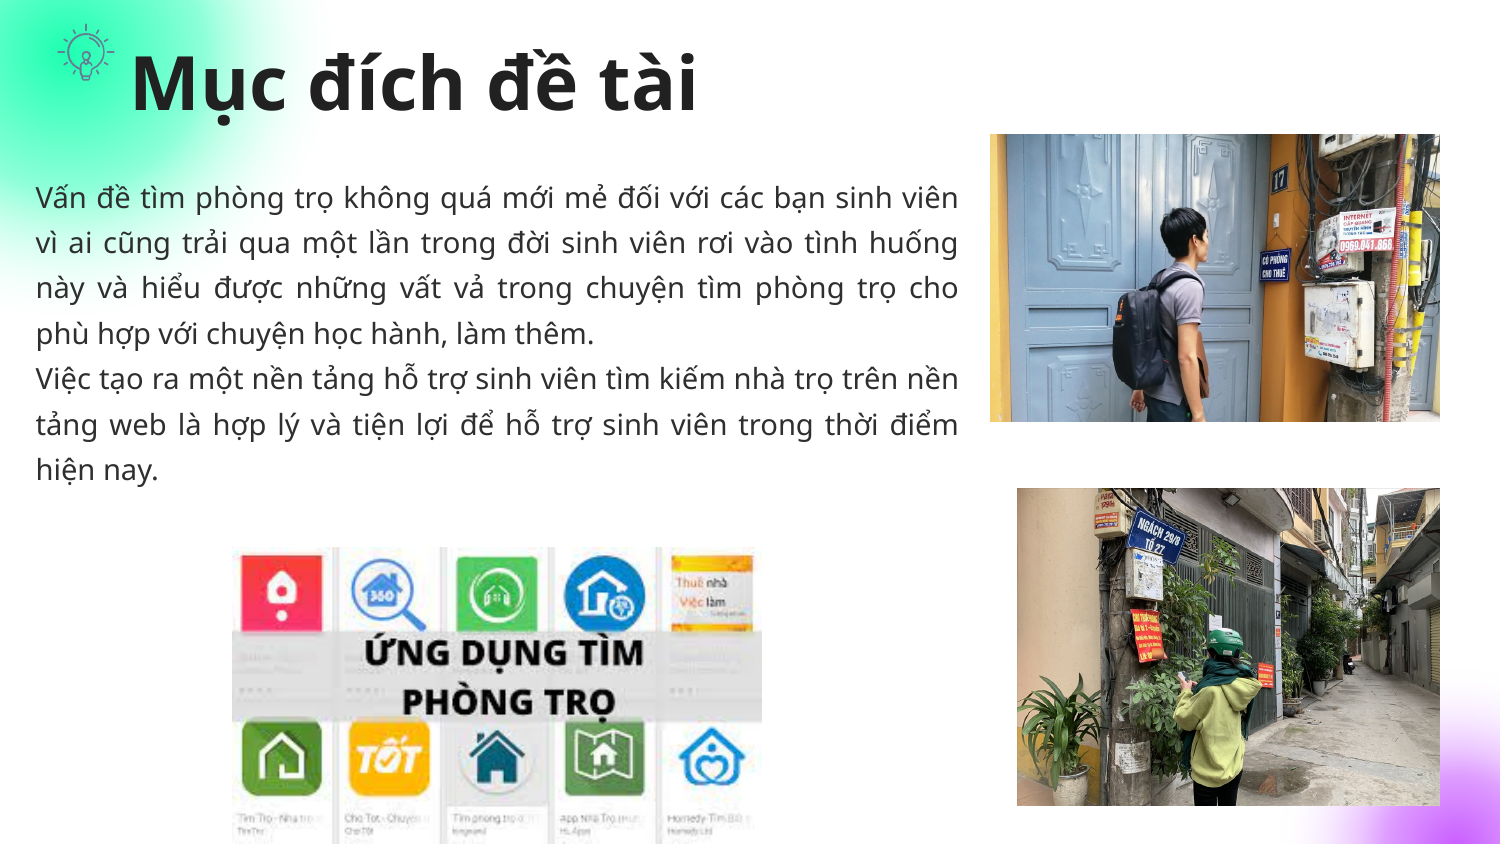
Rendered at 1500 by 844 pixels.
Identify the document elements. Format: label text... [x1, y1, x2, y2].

subtitle Vấn đề tìm phòng trọ không quá mới mẻ đối với các bạn sinh viên vì ai cũng trải qua một lần trong đời sinh viên rơi vào tình huống này và hiểu được những vất vả trong chuyện tìm phòng trọ cho phù hợp với chuyện học hành, làm thêm. Việc tạo ra một nền tảng hỗ trợ sinh viên tìm kiếm nhà trọ trên nền tảng web là hợp lý và tiện lợi để hỗ trợ sinh viên trong thời điểm hiện nay. [20, 153, 975, 522]
picture [1016, 488, 1440, 806]
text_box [57, 23, 115, 81]
picture [990, 134, 1440, 423]
picture [231, 546, 762, 844]
title Mục đích đề tài [114, 33, 812, 128]
